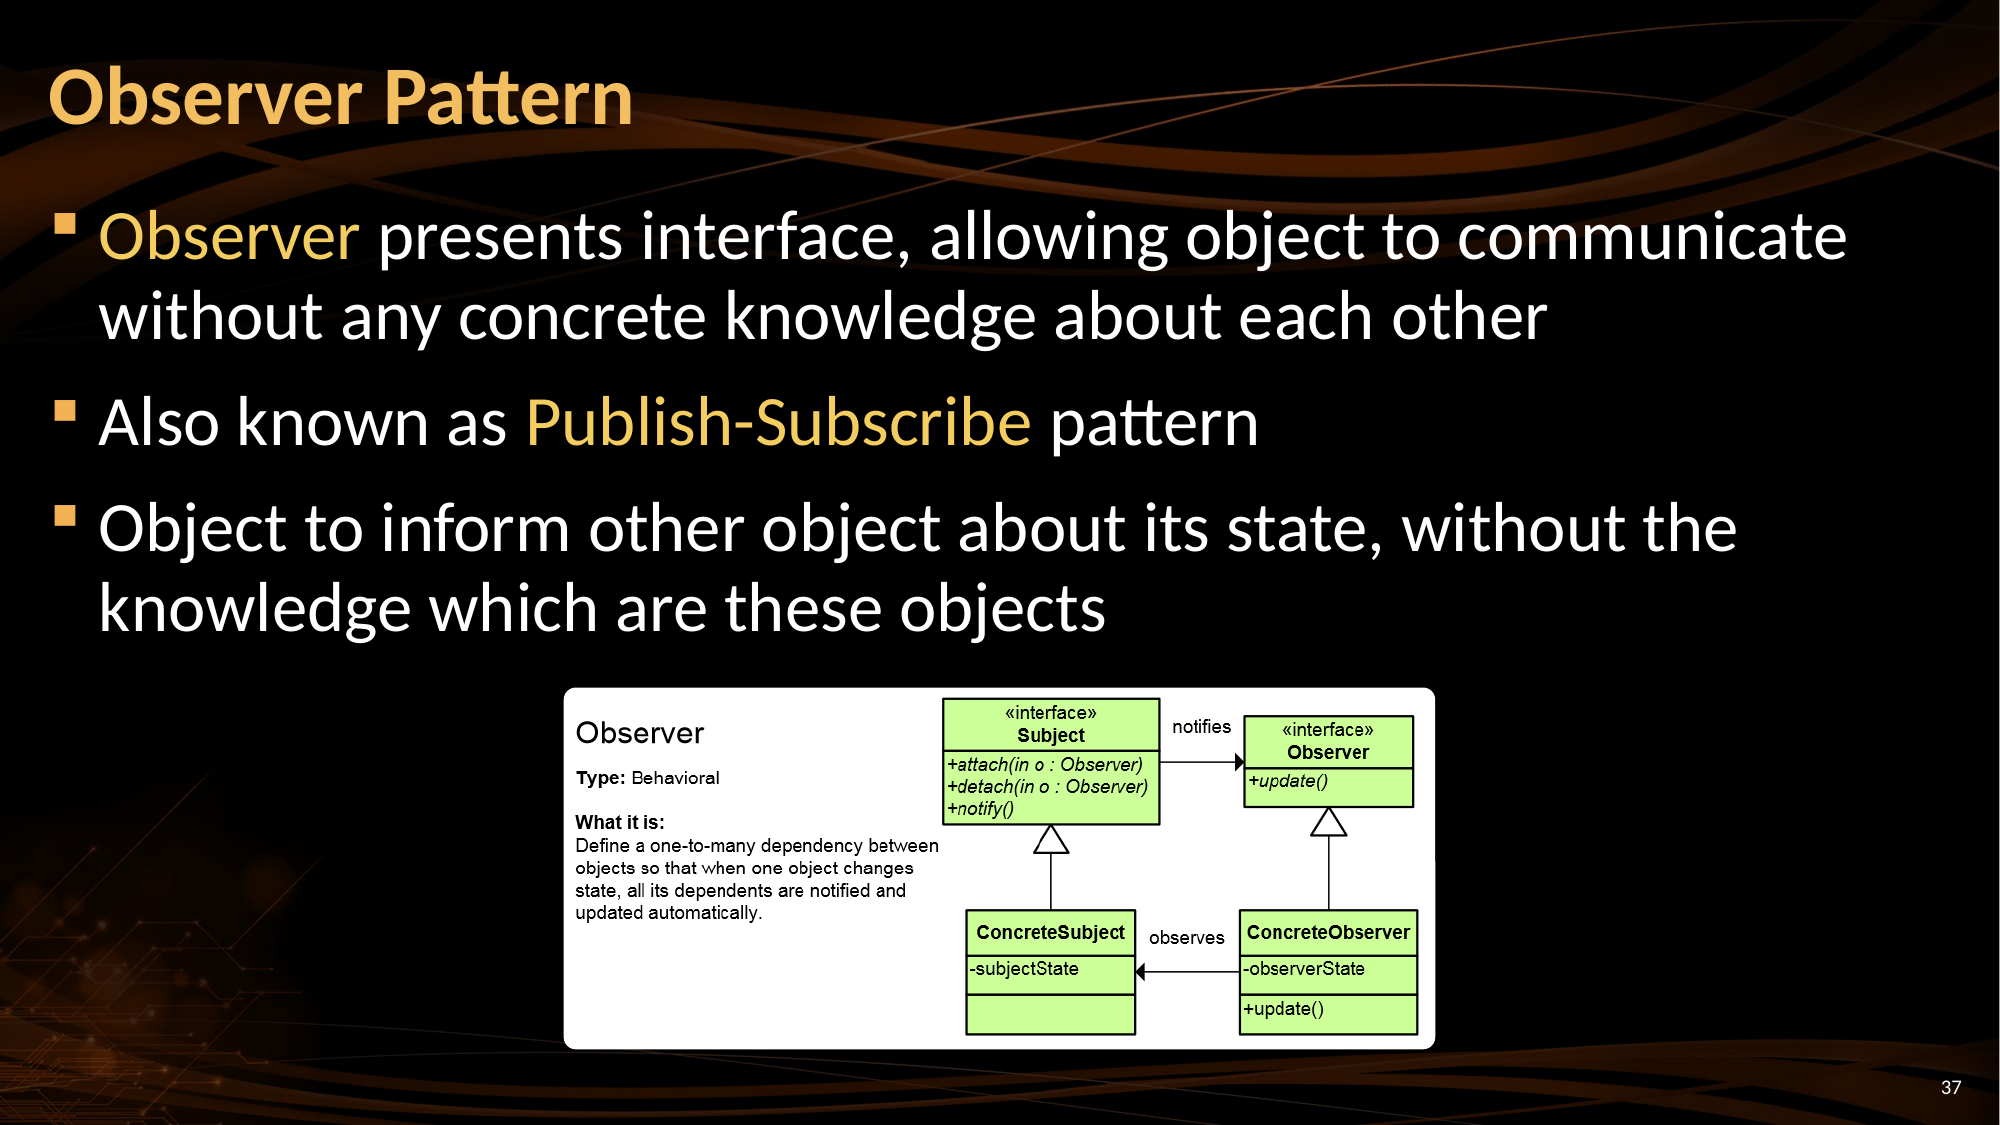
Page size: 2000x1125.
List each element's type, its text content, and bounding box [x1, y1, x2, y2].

title Observer Pattern [30, 6, 1602, 189]
list Observer presents interface, allowing object to communicate without any concrete knowledge about each other Also known as Publish-Subscribe pattern Object to inform other object about its state, without the knowledge which are these objects [31, 188, 1968, 1103]
picture [0, 0, 2000, 1125]
